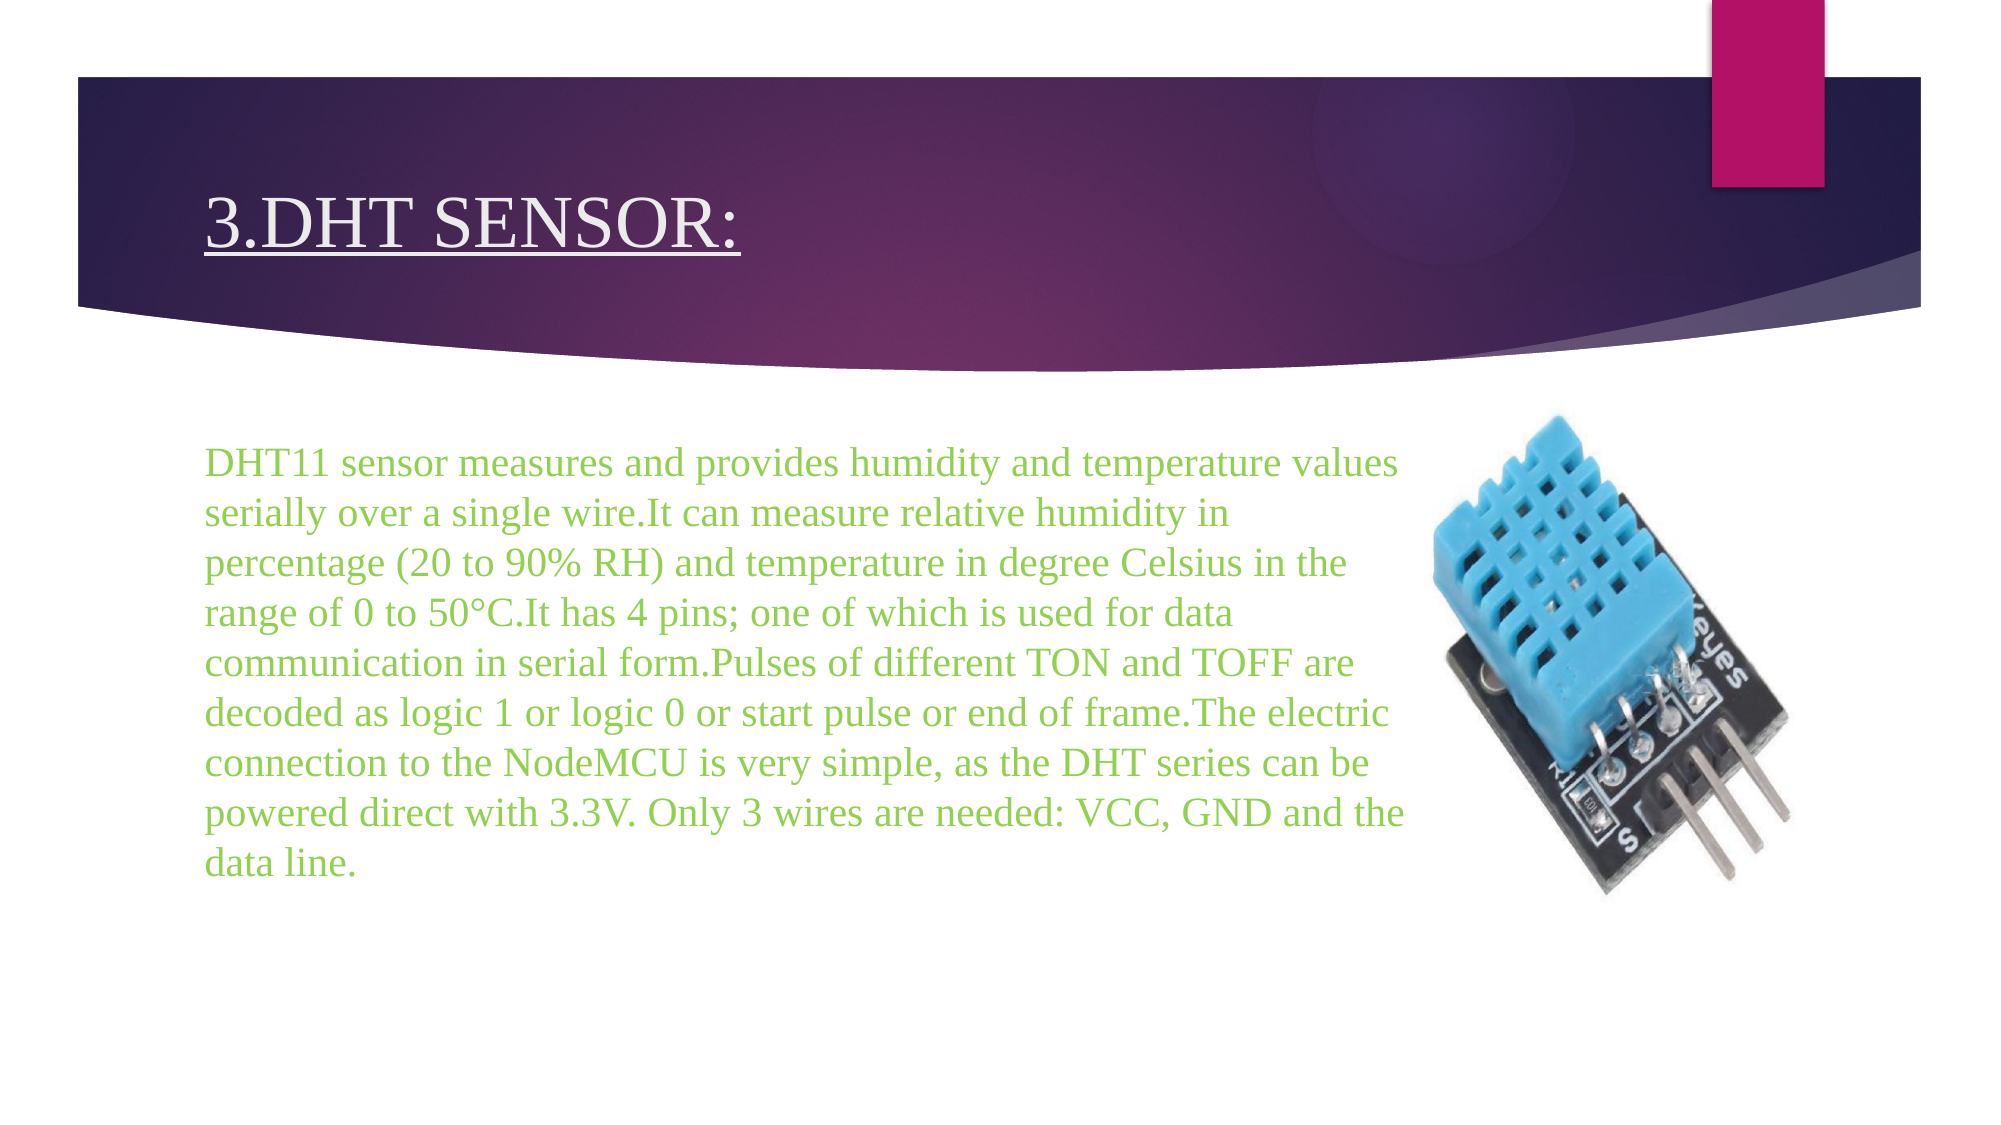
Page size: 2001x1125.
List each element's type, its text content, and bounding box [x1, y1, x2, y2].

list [1407, 399, 1811, 941]
title 3.DHT SENSOR: [189, 159, 1627, 276]
list DHT11 sensor measures and provides humidity and temperature values serially over a single wire.It can measure relative humidity in percentage (20 to 90% RH) and temperature in degree Celsius in the range of 0 to 50°C.It has 4 pins; one of which is used for data communication in serial form.Pulses of different TON and TOFF are decoded as logic 1 or logic 0 or start pulse or end of frame.The electric connection to the NodeMCU is very simple, as the DHT series can be powered direct with 3.3V. Only 3 wires are needed: VCC, GND and the data line. [189, 427, 1429, 988]
